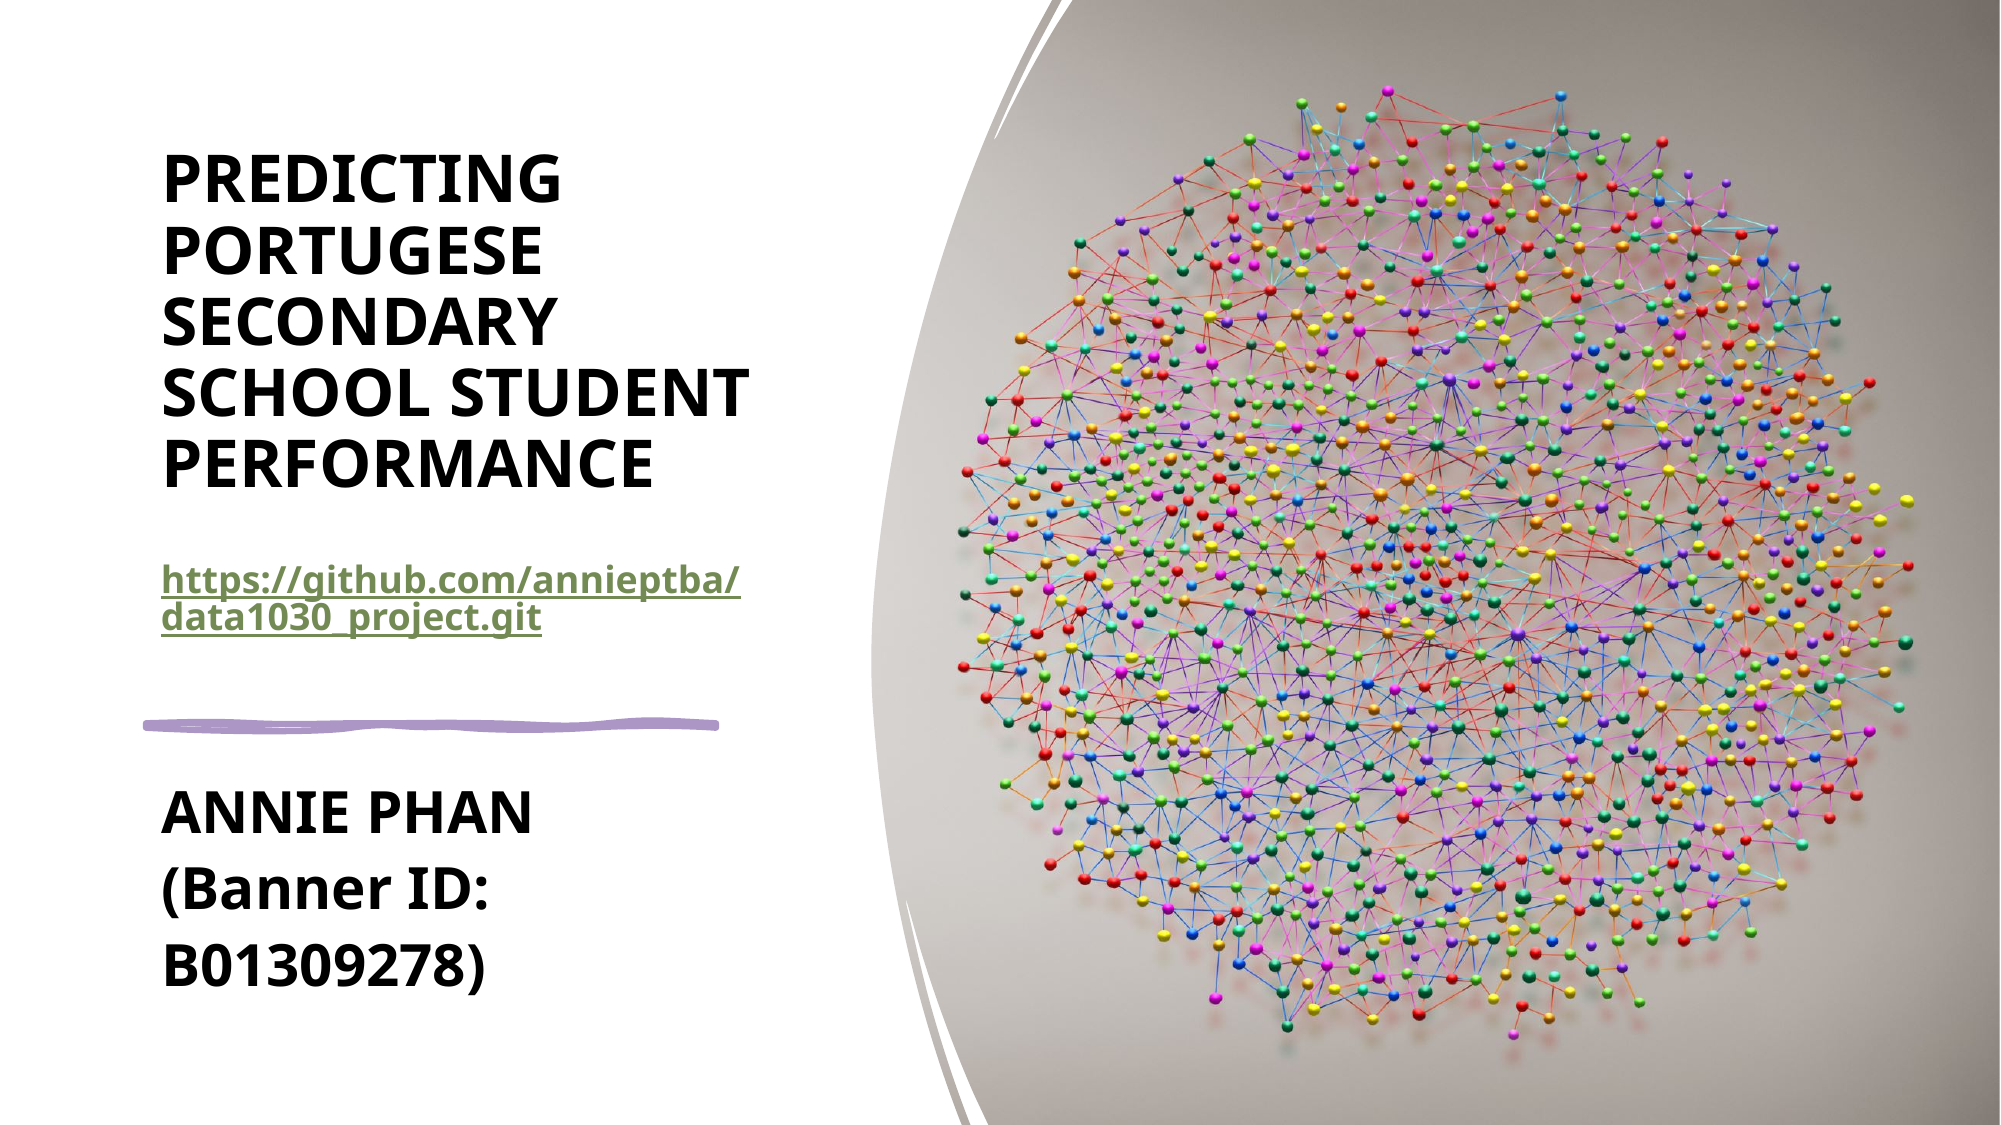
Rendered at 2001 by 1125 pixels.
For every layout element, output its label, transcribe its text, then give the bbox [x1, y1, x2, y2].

text_box [0, 0, 871, 1125]
text_box https://github.com/annieptba/data1030_project.git [145, 548, 759, 615]
text_box [144, 719, 718, 733]
title PREDICTING PORTUGESE SECONDARY SCHOOL STUDENT PERFORMANCE [146, 137, 844, 563]
picture [871, 0, 2000, 1125]
subtitle ANNIE PHAN (Banner ID: B01309278) [146, 760, 759, 1019]
